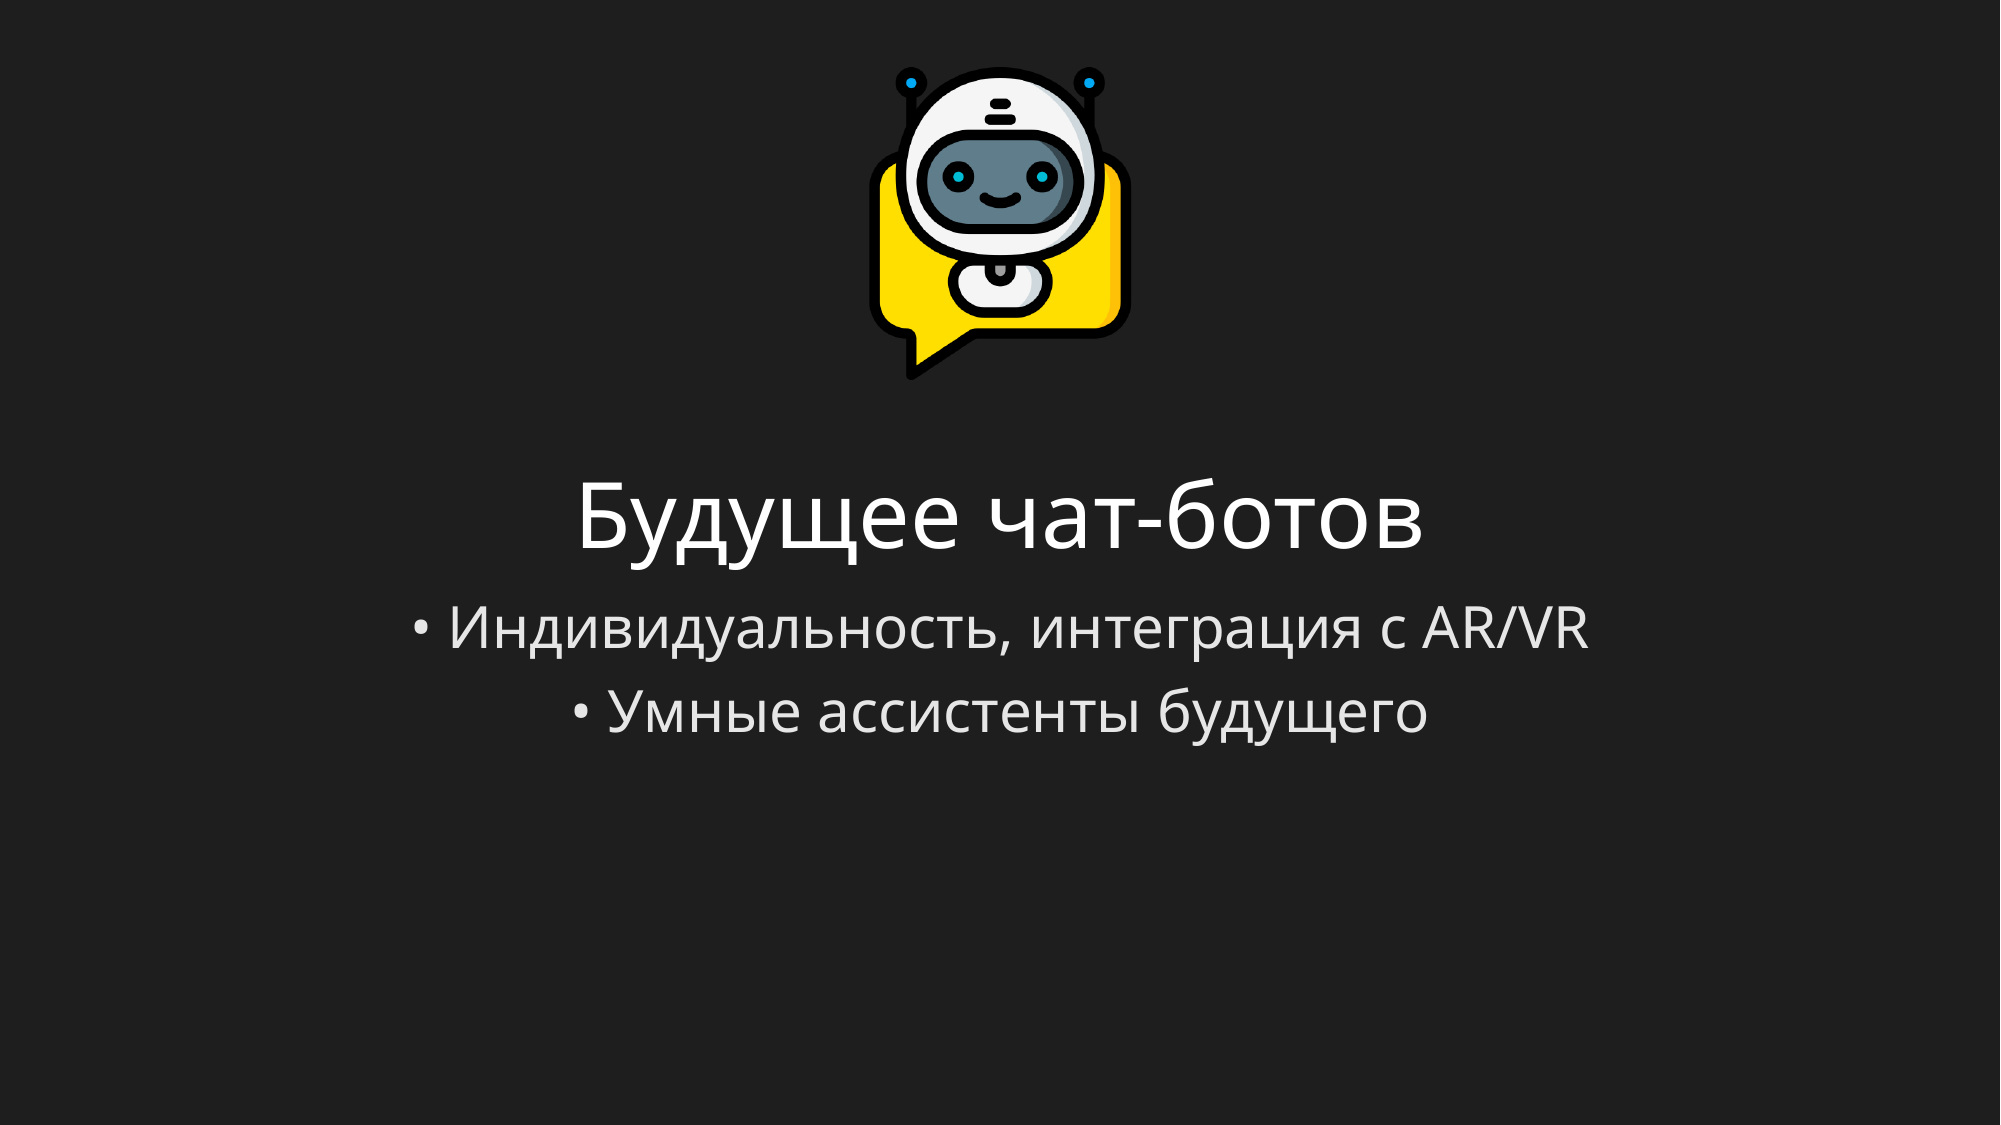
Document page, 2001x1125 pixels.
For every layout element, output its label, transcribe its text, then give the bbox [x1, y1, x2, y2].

title Будущее чат-ботов [249, 184, 1750, 576]
subtitle • Индивидуальность, интеграция с AR/VR • Умные ассистенты будущего [249, 590, 1750, 863]
picture [843, 67, 1157, 380]
